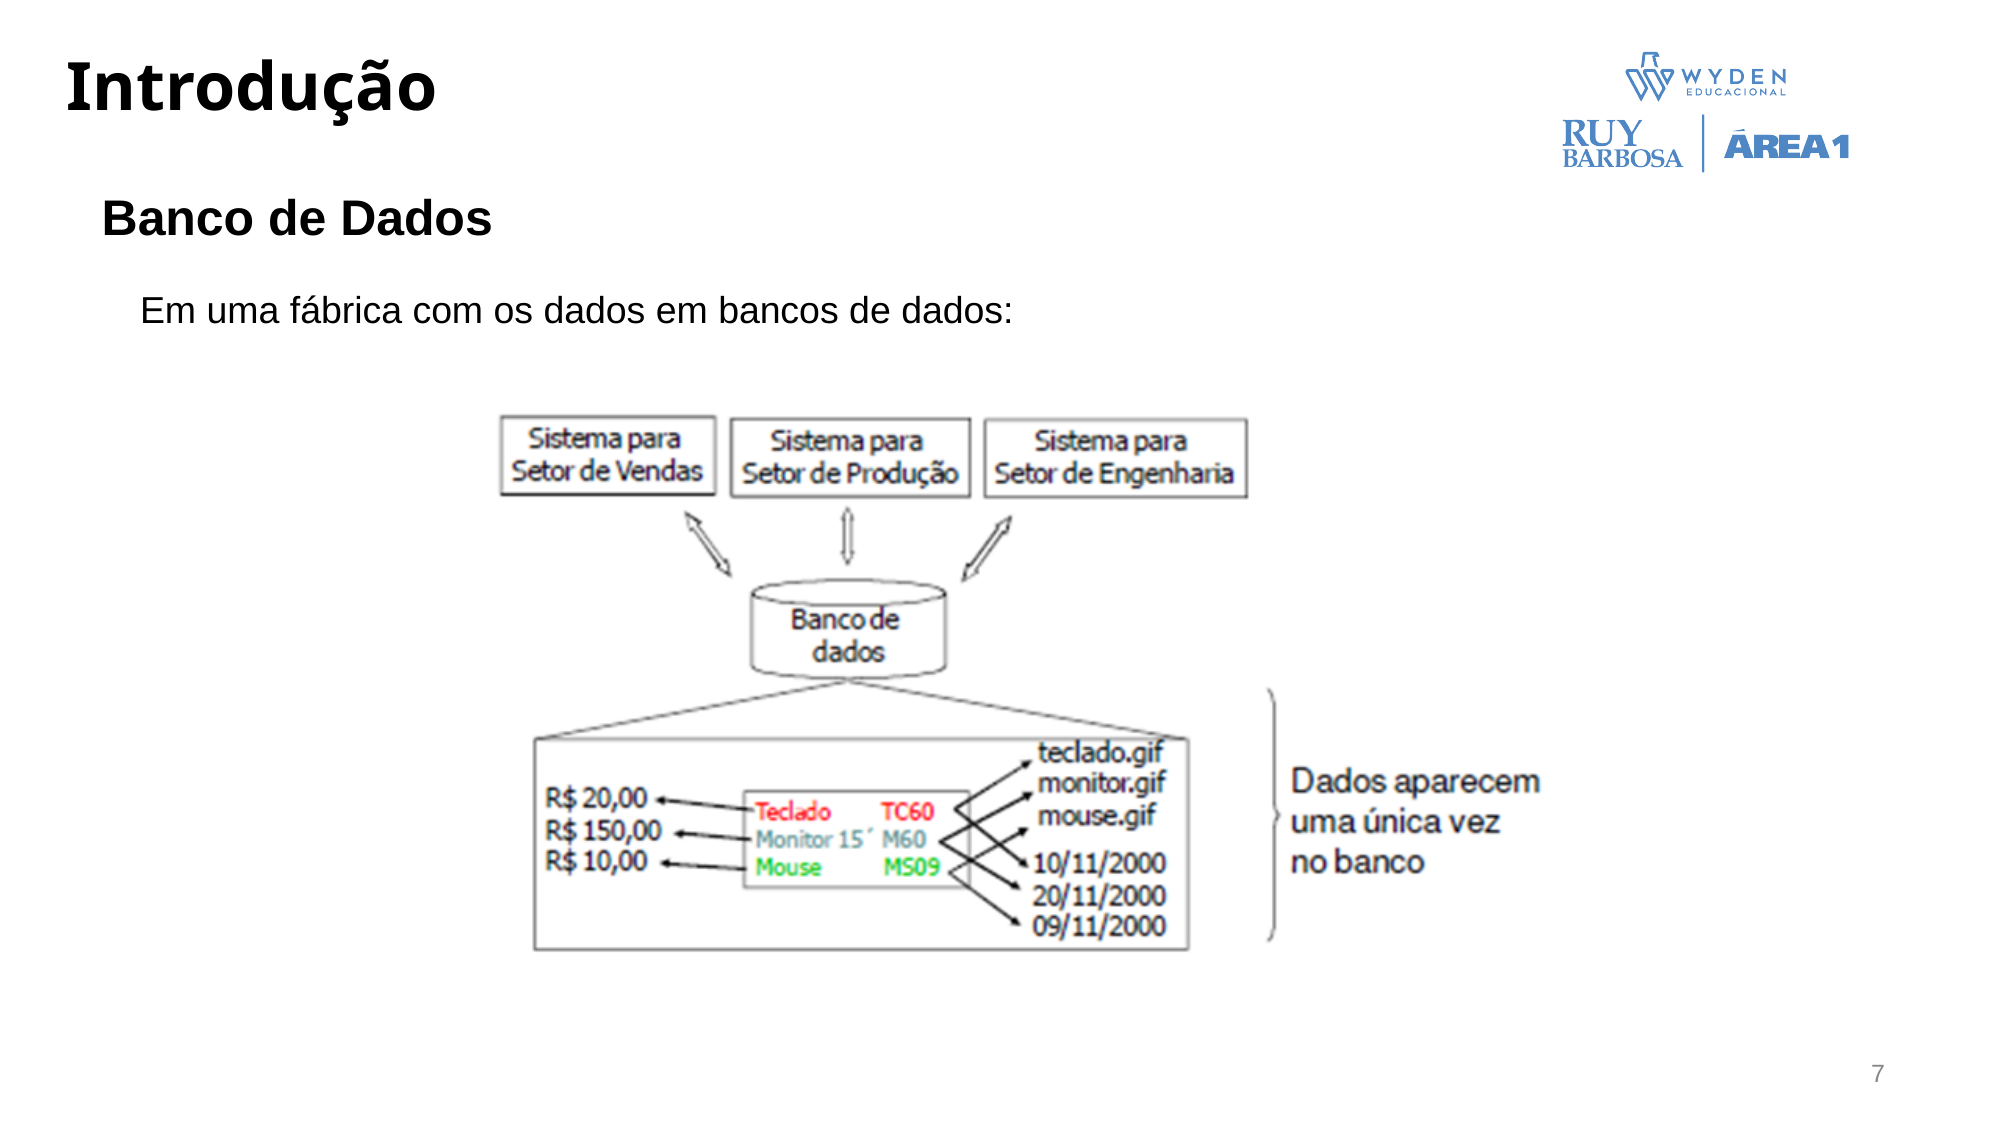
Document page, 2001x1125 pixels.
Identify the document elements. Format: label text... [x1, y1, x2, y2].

text_box Banco de Dados [86, 178, 1906, 254]
picture [1509, 0, 1901, 226]
text_box Introdução [51, 36, 1055, 132]
text_box [0, 0, 2000, 287]
text_box Em uma fábrica com os dados em bancos de dados: [125, 278, 1696, 340]
picture [492, 409, 1554, 1011]
slide_number 7 [1433, 1042, 1900, 1103]
